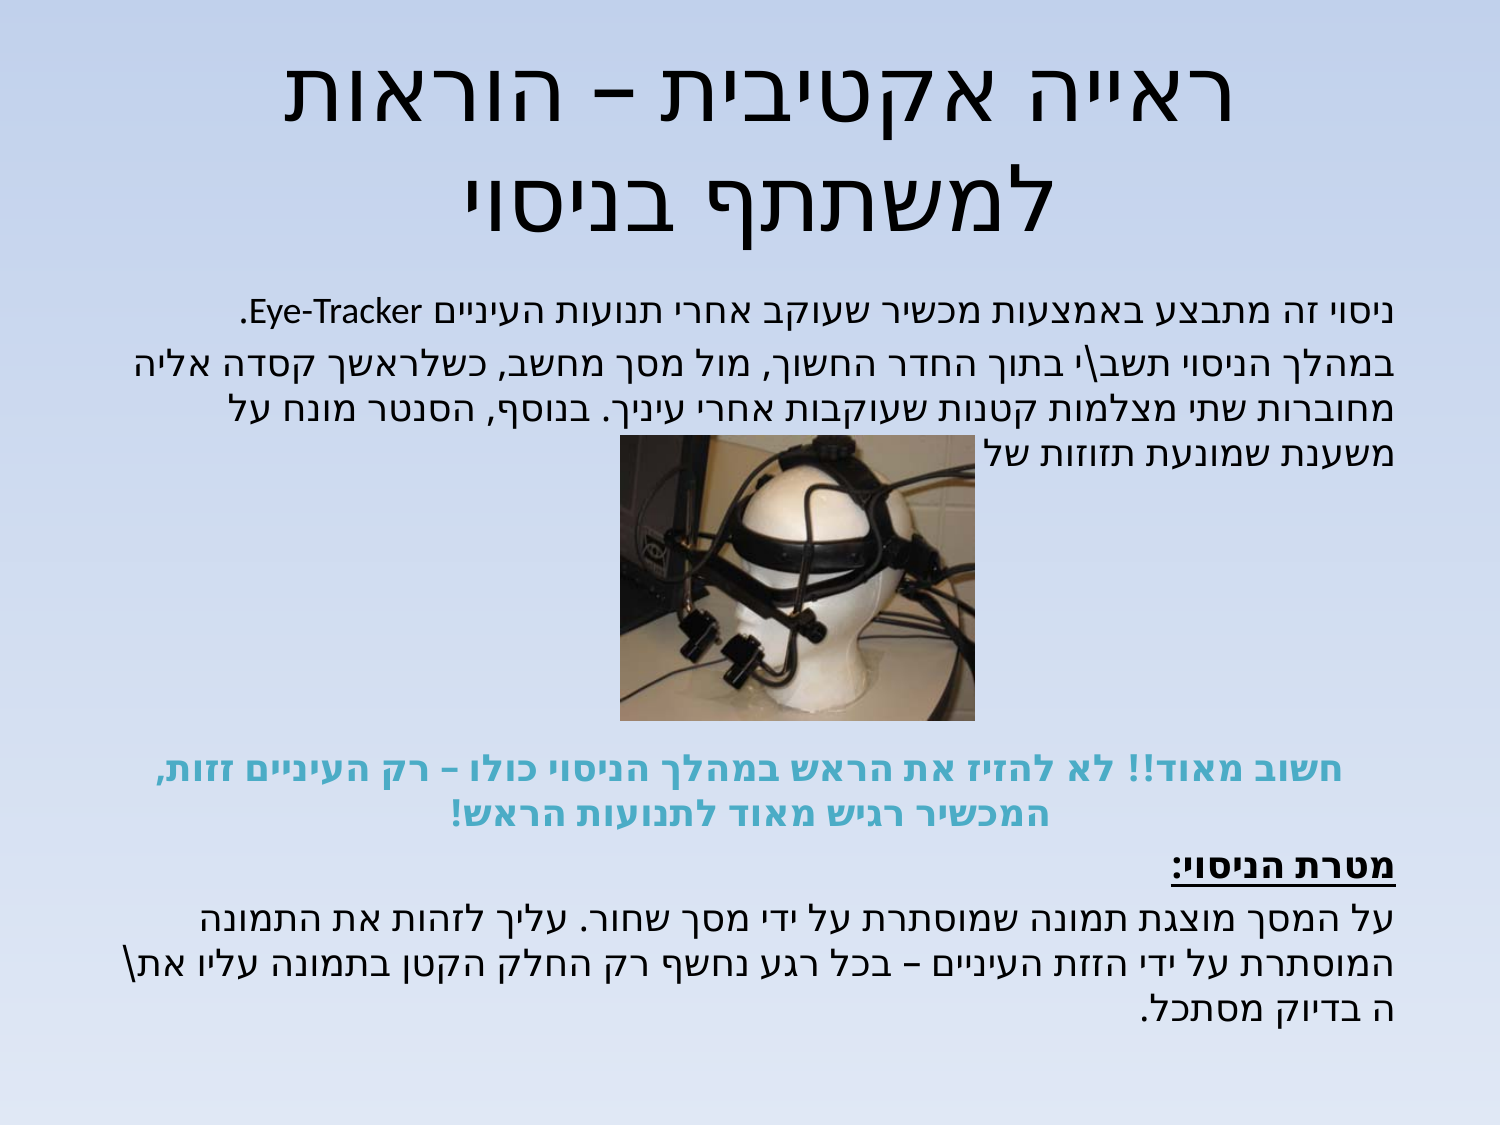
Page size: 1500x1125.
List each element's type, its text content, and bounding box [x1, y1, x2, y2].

title ראייה אקטיבית – הוראות למשתתף בניסוי [123, 19, 1399, 261]
subtitle ניסוי זה מתבצע באמצעות מכשיר שעוקב אחרי תנועות העיניים Eye-Tracker. במהלך הניסוי תשב\י בתוך החדר החשוך, מול מסך מחשב, כשלראשך קסדה אליה מחוברות שתי מצלמות קטנות שעוקבות אחרי עיניך. בנוסף, הסנטר מונח על משענת שמונעת תזוזות של הראש. חשוב מאוד!! לא להזיז את הראש במהלך הניסוי כולו – רק העיניים זזות, המכשיר רגיש מאוד לתנועות הראש! מטרת הניסוי: על המסך מוצגת תמונה שמוסתרת על ידי מסך שחור. עליך לזהות את התמונה המוסתרת על ידי הזזת העיניים – בכל רגע נחשף רק החלק הקטן בתמונה עליו את\ה בדיוק מסתכל. [88, 278, 1412, 1059]
picture [619, 435, 975, 721]
